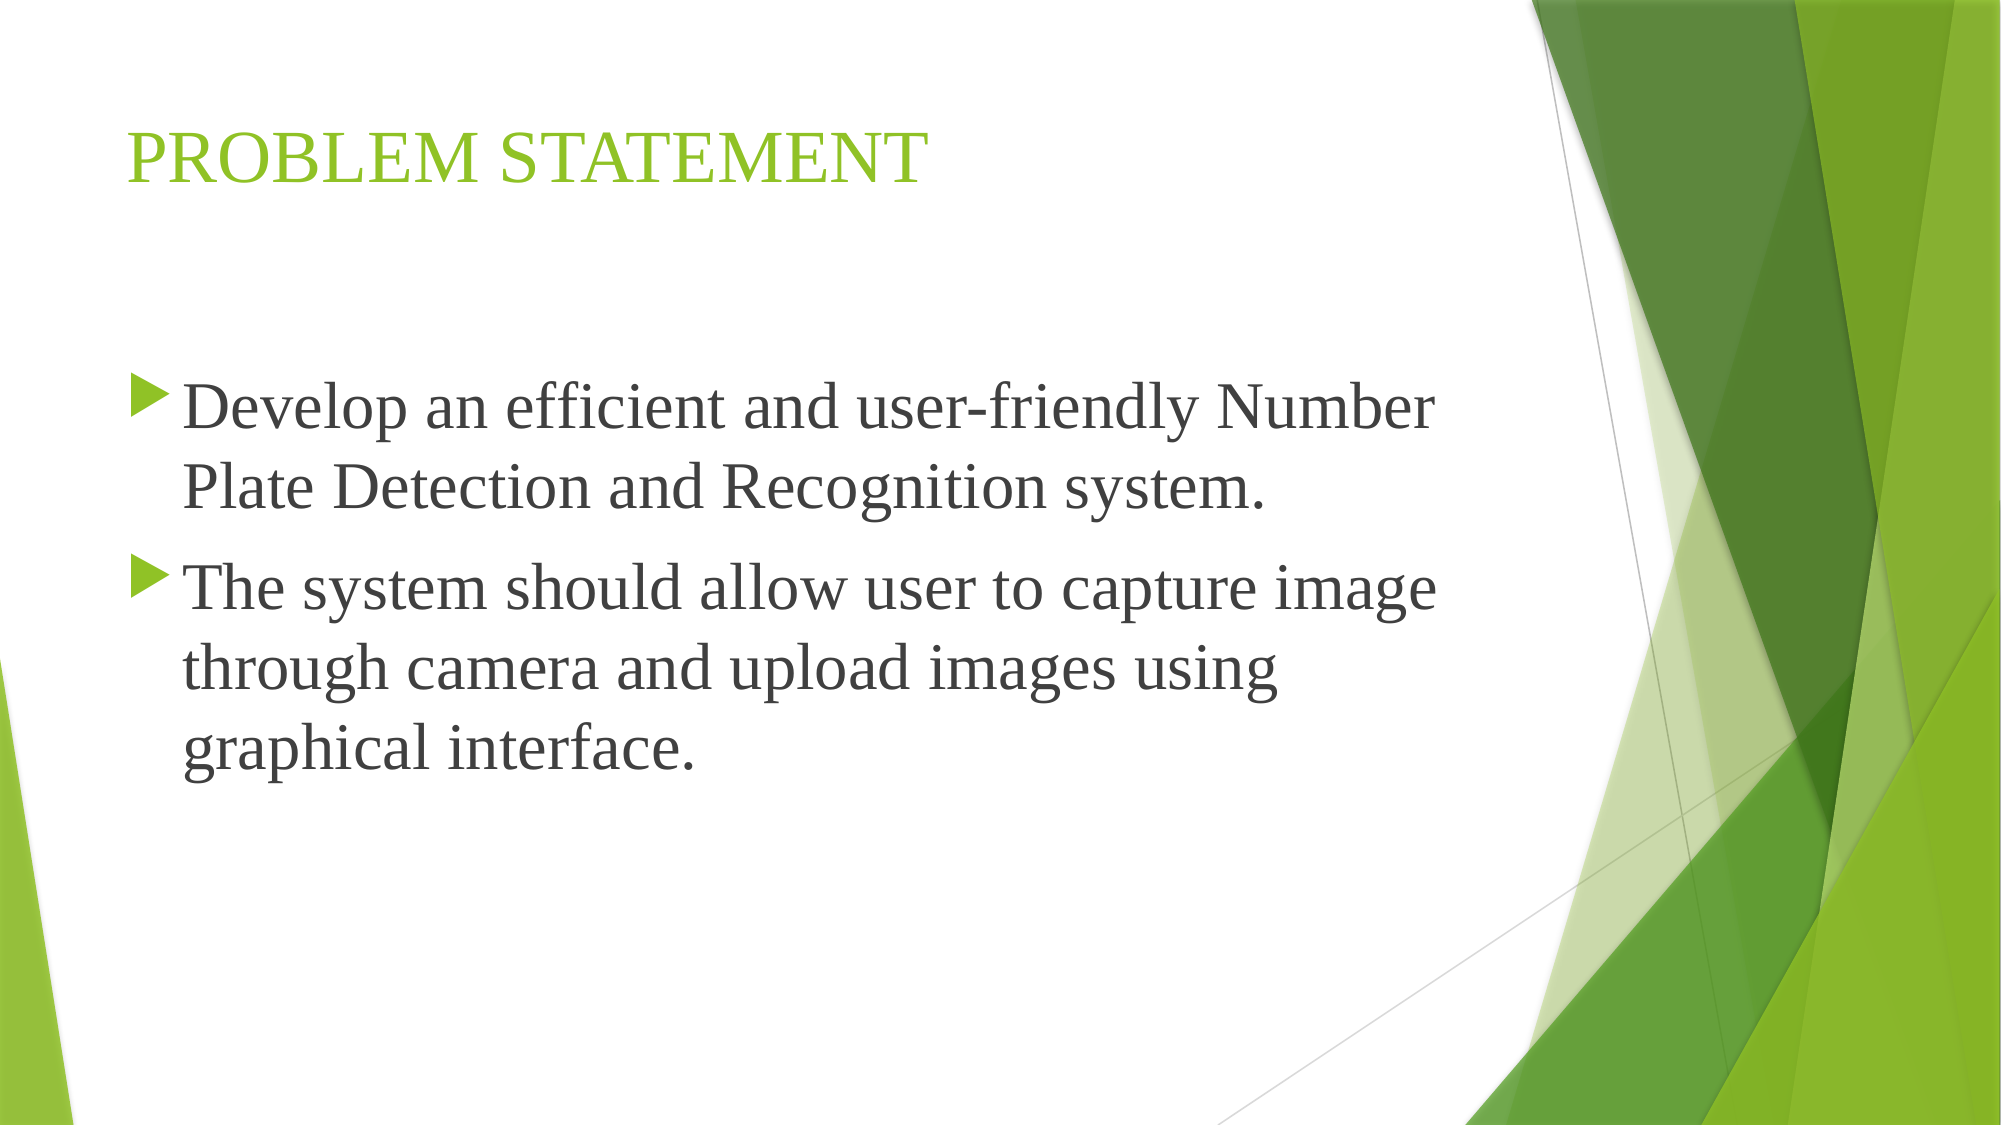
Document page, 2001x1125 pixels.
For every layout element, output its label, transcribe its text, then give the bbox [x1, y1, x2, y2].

title PROBLEM STATEMENT [111, 99, 1522, 317]
list Develop an efficient and user-friendly Number Plate Detection and Recognition system. The system should allow user to capture image through camera and upload images using graphical interface. [111, 354, 1522, 992]
